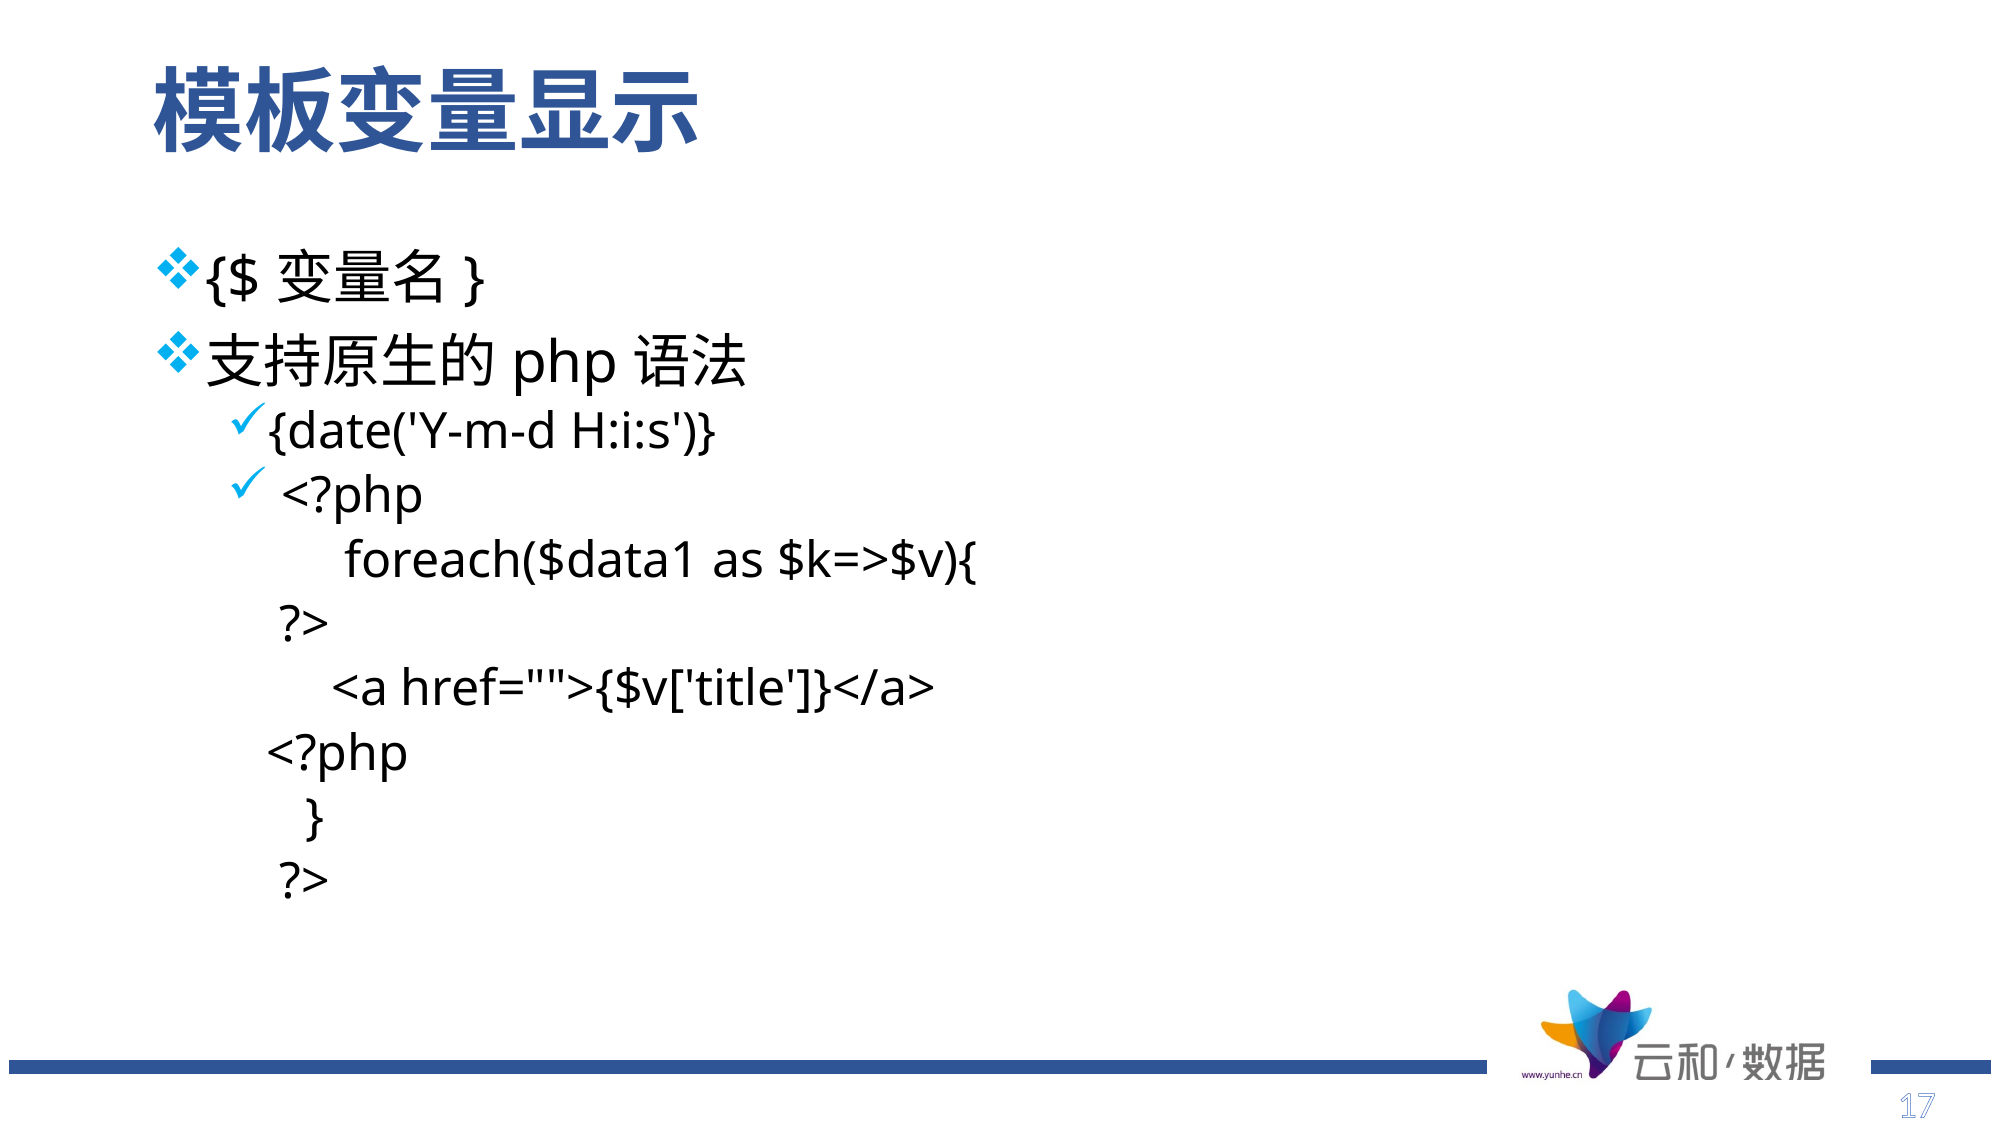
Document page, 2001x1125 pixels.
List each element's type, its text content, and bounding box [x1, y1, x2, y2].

title 模板变量显示 [137, 5, 1863, 224]
list {$变量名} 支持原生的php语法 {date('Y-m-d H:i:s')} <?php foreach($data1 as $k=>$v){ ?> <a href="">{$v['title']}</a> <?php } ?> [137, 240, 1863, 955]
picture [1504, 981, 1845, 1106]
